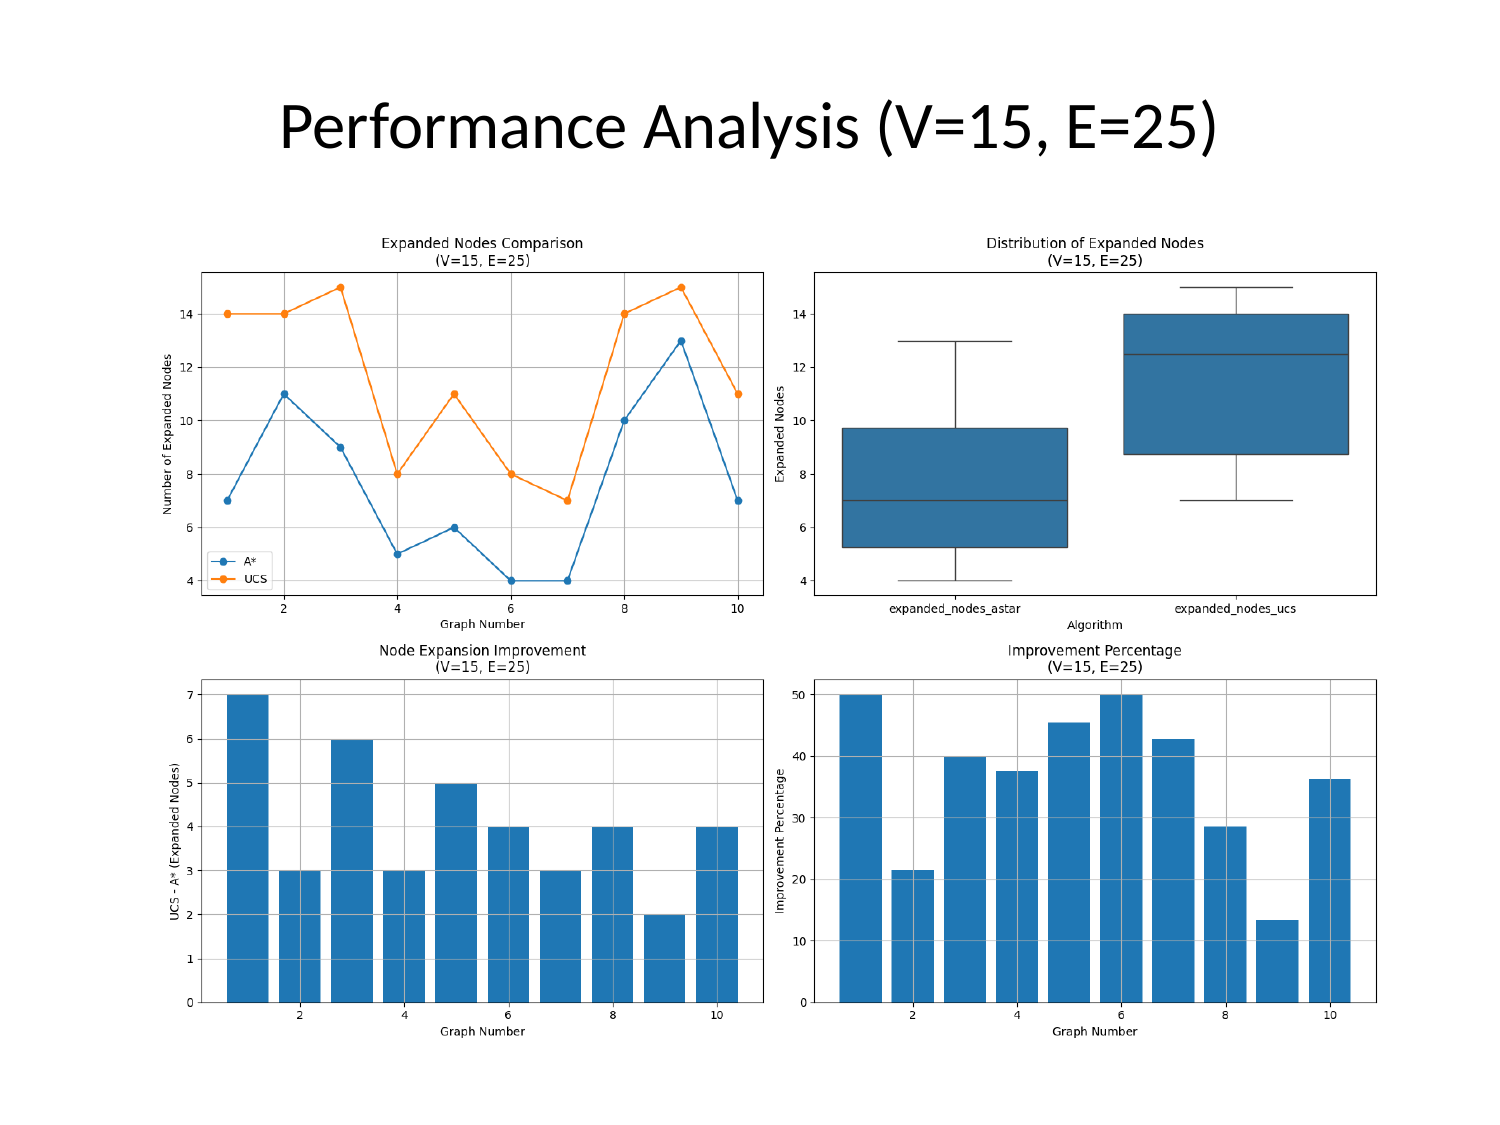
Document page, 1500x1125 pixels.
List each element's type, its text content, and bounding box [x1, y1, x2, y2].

text_box Performance Analysis (V=15, E=25) [264, 74, 1236, 170]
picture [149, 224, 1388, 1051]
